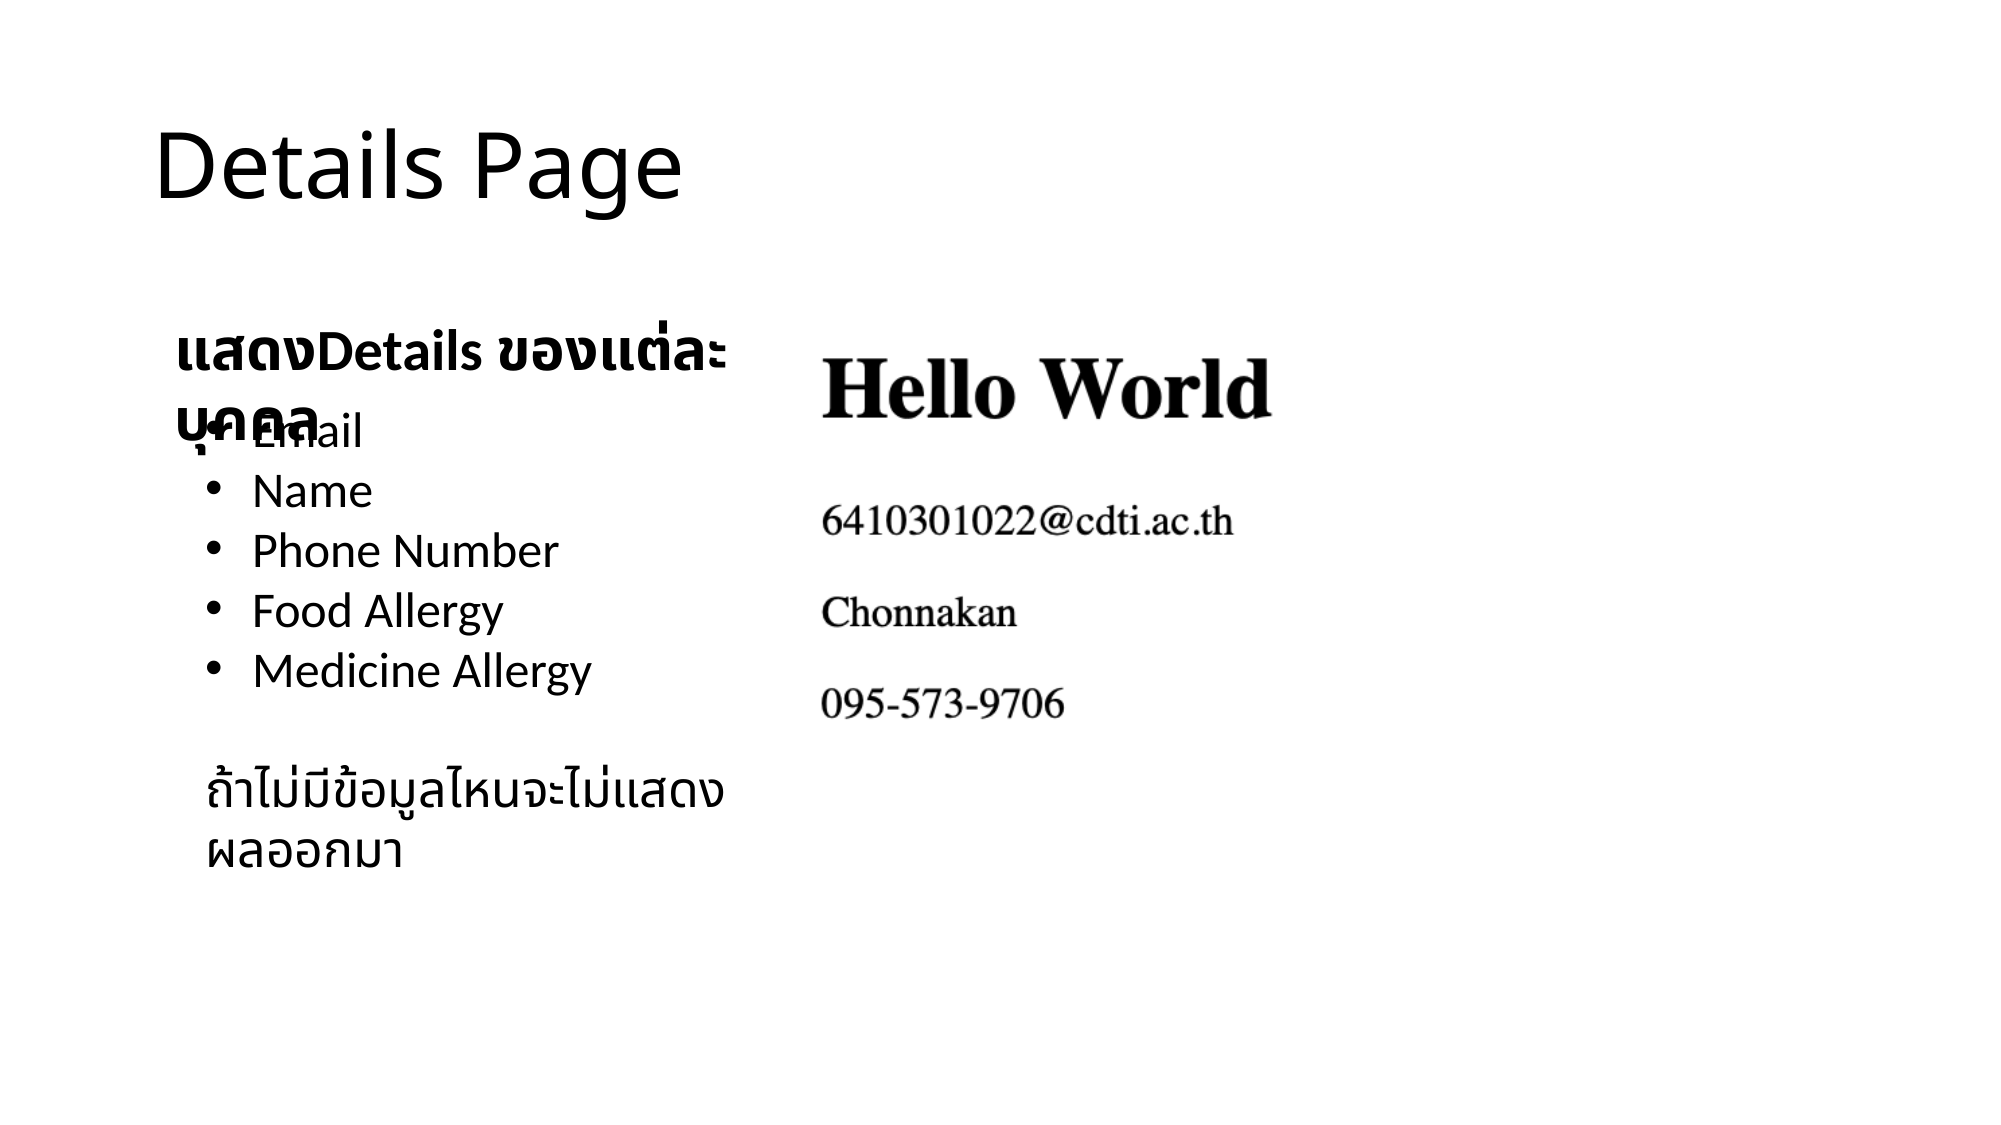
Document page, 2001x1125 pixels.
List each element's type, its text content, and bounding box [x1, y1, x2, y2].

text_box Email Name Phone Number Food Allergy Medicine Allergy ถ้าไม่มีข้อมูลไหนจะไม่แสดงผลออกมา [190, 390, 742, 886]
title Details Page [137, 59, 1863, 278]
text_box แสดงDetails ของแต่ละบุคคล [159, 304, 773, 460]
picture [803, 304, 1471, 830]
